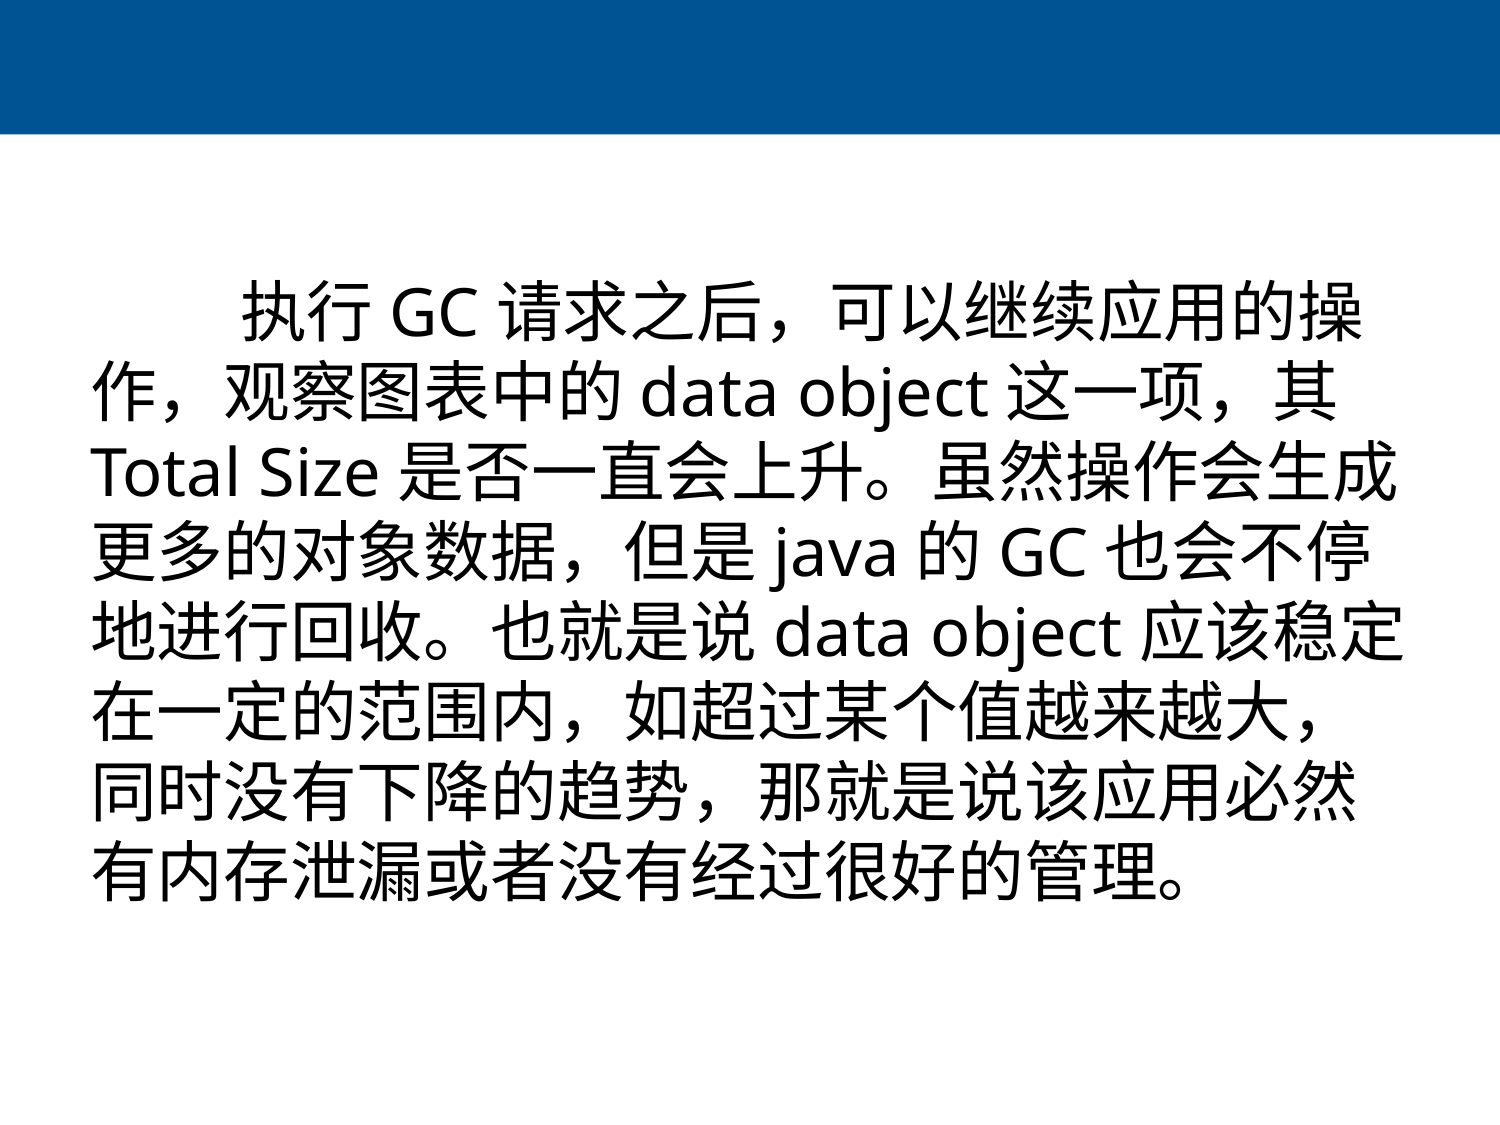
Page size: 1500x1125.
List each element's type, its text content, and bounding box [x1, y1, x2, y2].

list 执行GC请求之后，可以继续应用的操作，观察图表中的data object这一项，其Total Size是否一直会上升。虽然操作会生成更多的对象数据，但是java的GC也会不停地进行回收。也就是说data object应该稳定在一定的范围内，如超过某个值越来越大，同时没有下降的趋势，那就是说该应用必然有内存泄漏或者没有经过很好的管理。 [75, 262, 1425, 1005]
